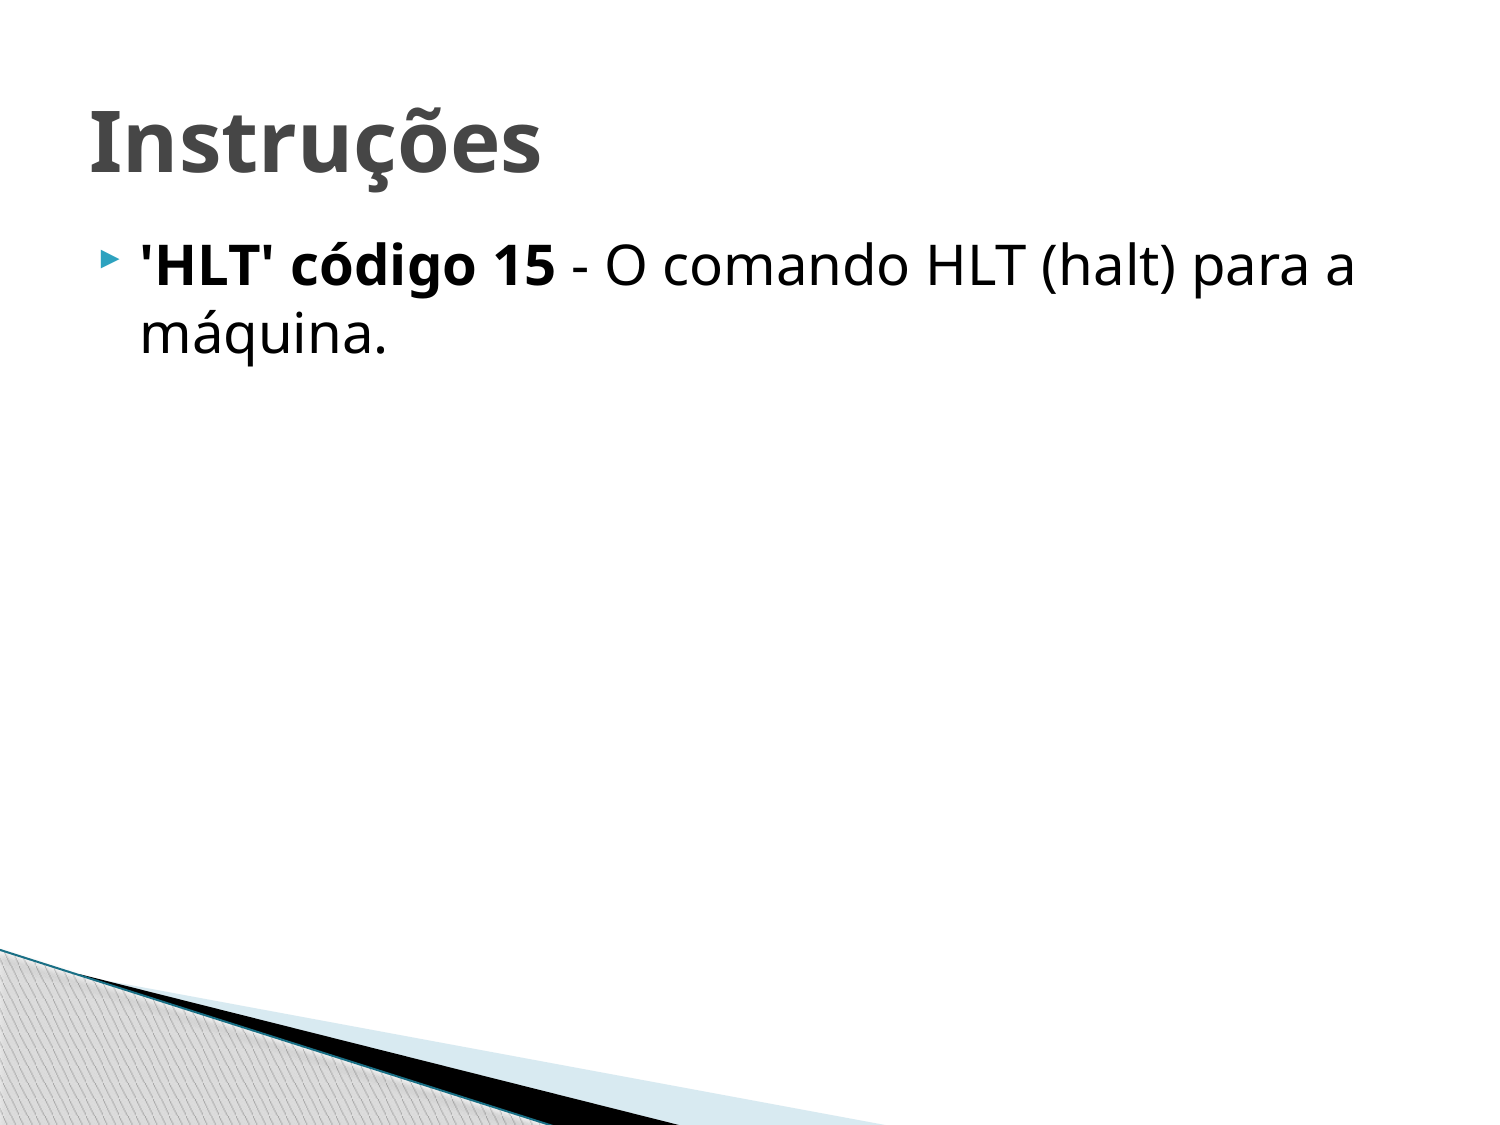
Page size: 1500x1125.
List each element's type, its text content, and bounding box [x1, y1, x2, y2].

title Instruções [75, 45, 1425, 233]
list 'HLT' código 15 - O comando HLT (halt) para a máquina. [64, 222, 1415, 1000]
